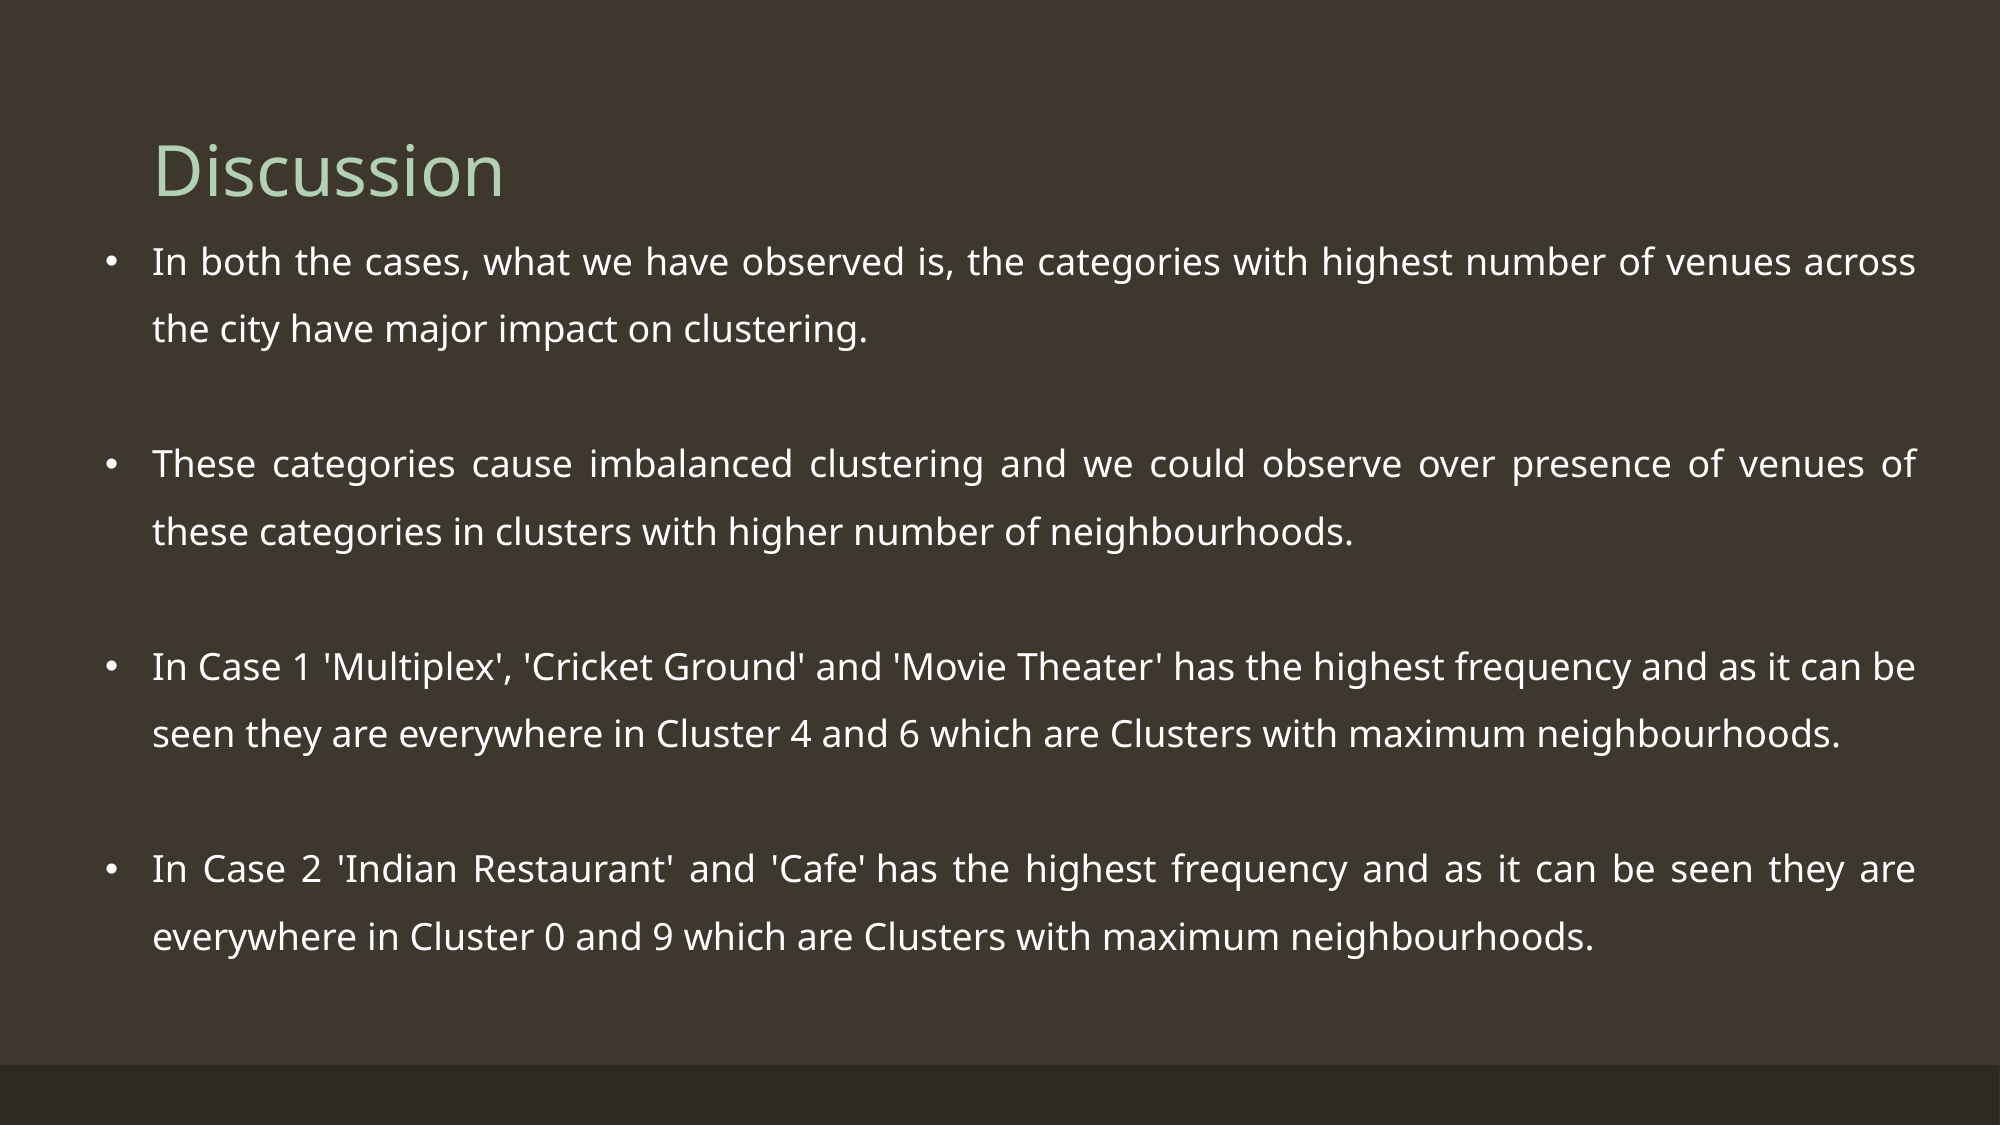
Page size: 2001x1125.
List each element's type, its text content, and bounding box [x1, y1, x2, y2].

title Discussion [137, 30, 1863, 208]
text_box In both the cases, what we have observed is, the categories with highest number of venues across the city have major impact on clustering. These categories cause imbalanced clustering and we could observe over presence of venues of these categories in clusters with higher number of neighbourhoods. In Case 1 'Multiplex', 'Cricket Ground' and 'Movie Theater' has the highest frequency and as it can be seen they are everywhere in Cluster 4 and 6 which are Clusters with maximum neighbourhoods. In Case 2 'Indian Restaurant' and 'Cafe' has the highest frequency and as it can be seen they are everywhere in Cluster 0 and 9 which are Clusters with maximum neighbourhoods. [90, 208, 1934, 966]
